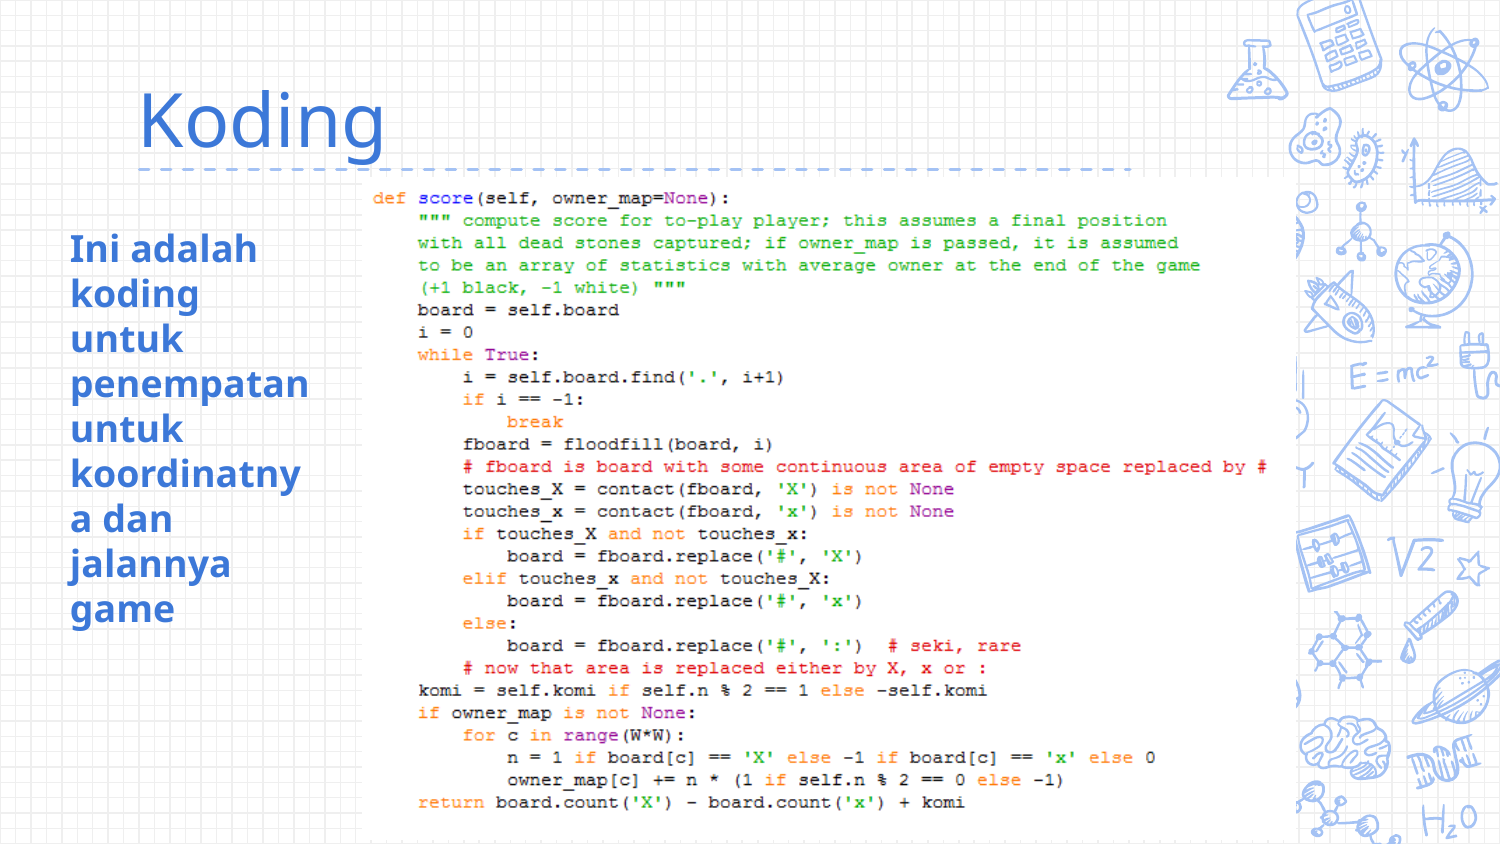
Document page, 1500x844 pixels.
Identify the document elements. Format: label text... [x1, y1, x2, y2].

text_box Ini adalah koding untuk penempatan untuk koordinatnya dan jalannya game [55, 209, 335, 469]
picture [362, 177, 1296, 840]
title Koding [122, 36, 1130, 178]
